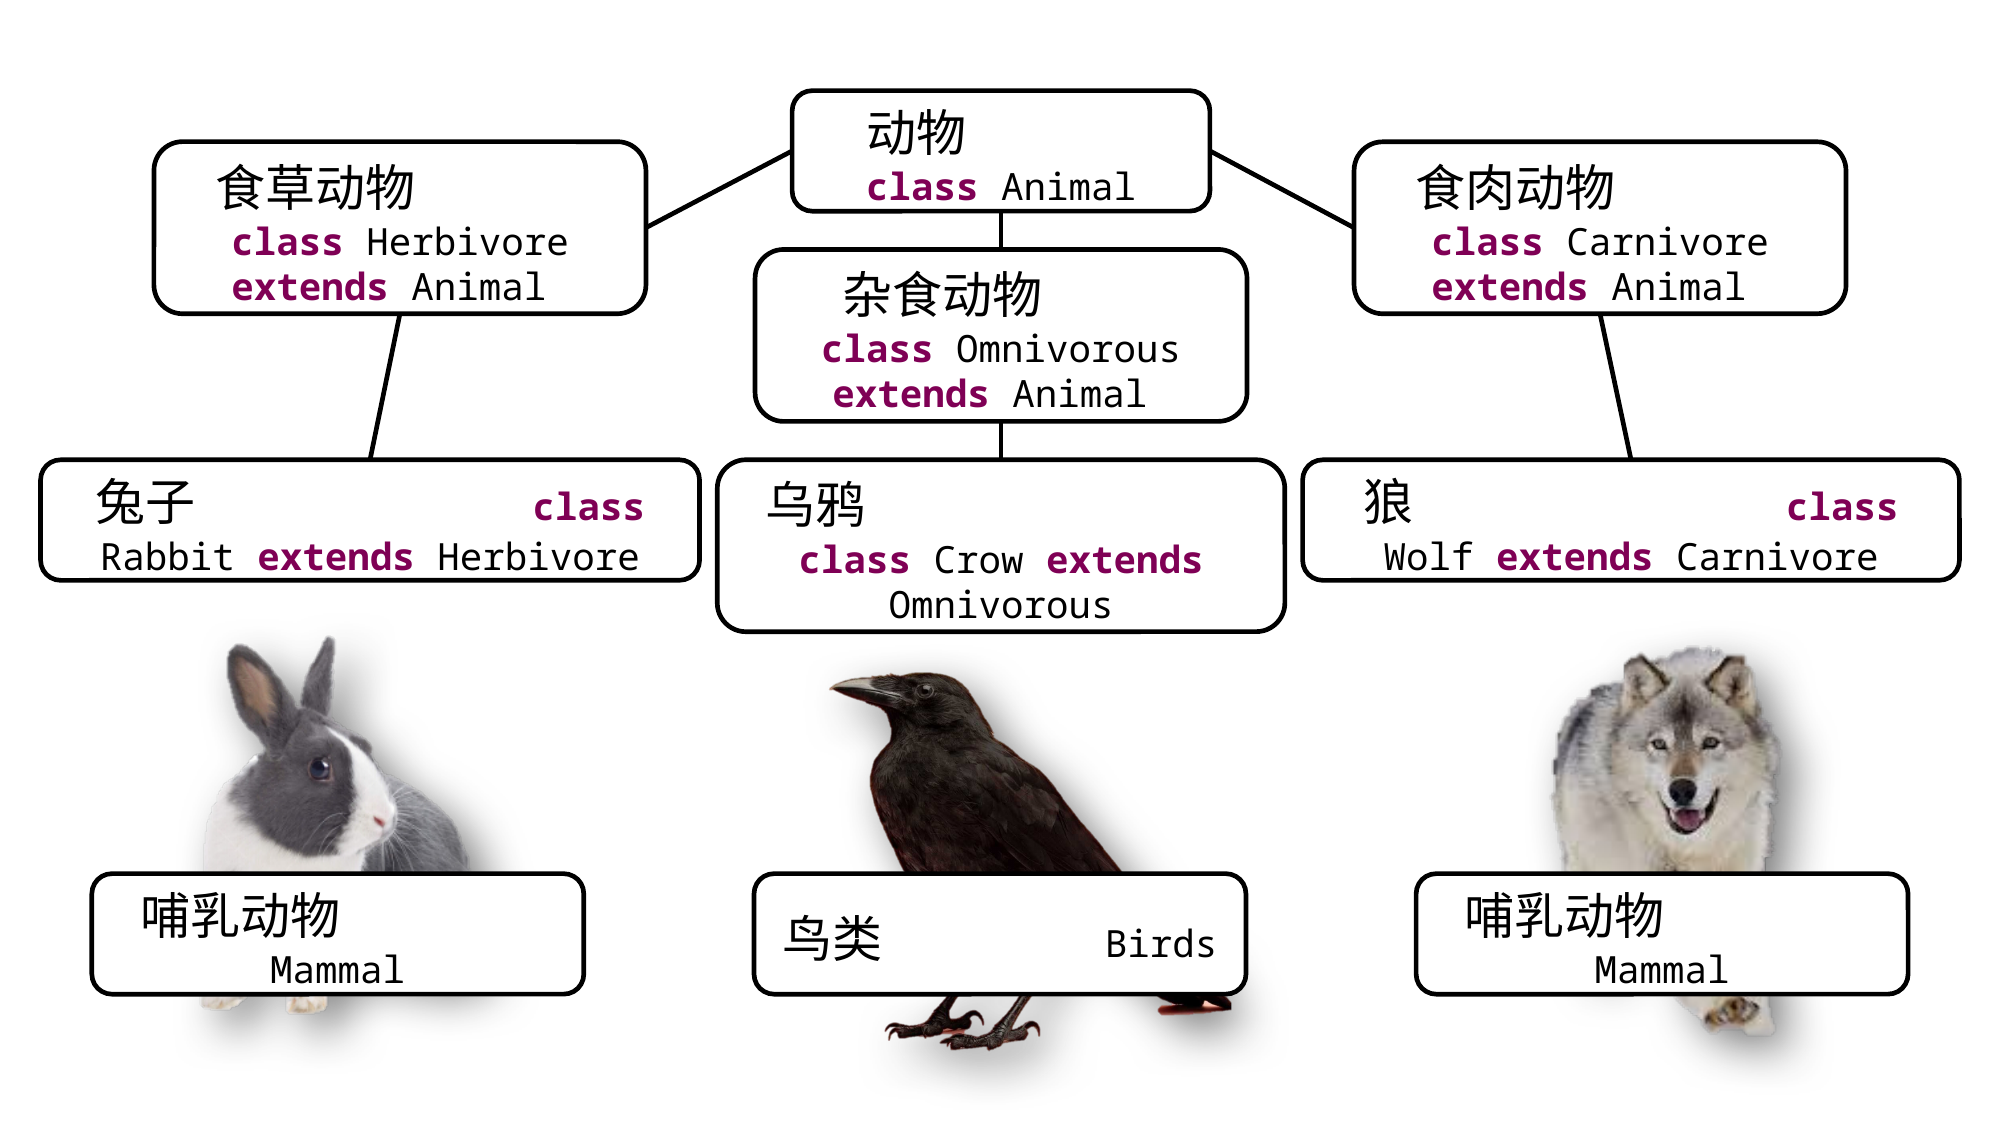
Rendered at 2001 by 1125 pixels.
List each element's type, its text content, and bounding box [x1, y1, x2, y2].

text_box 哺乳动物 Mammal [1894, 873, 1910, 995]
text_box 杂食动物 class Omnivorous extends Animal [754, 248, 1249, 423]
text_box 狼 class Wolf extends Carnivore [1301, 458, 1961, 582]
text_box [369, 313, 400, 460]
text_box 哺乳动物 Mammal [569, 873, 585, 995]
text_box 食草动物 class Herbivore extends Animal [152, 140, 647, 315]
text_box 食肉动物 class Carnivore extends Animal [1353, 140, 1848, 315]
text_box 哺乳动物 Mammal [1415, 872, 1464, 996]
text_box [1600, 313, 1632, 460]
text_box 动物 class Animal [791, 89, 1211, 213]
picture [1464, 642, 1894, 1041]
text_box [645, 150, 793, 228]
text_box 哺乳动物 Mammal [90, 873, 106, 995]
picture [776, 616, 1257, 1067]
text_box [1209, 150, 1354, 228]
text_box 兔子 class Rabbit extends Herbivore [39, 458, 701, 582]
text_box 乌鸦 class Crow extends Omnivorous [716, 458, 1286, 633]
picture [106, 589, 569, 1053]
text_box 鸟类 Birds [752, 872, 776, 996]
